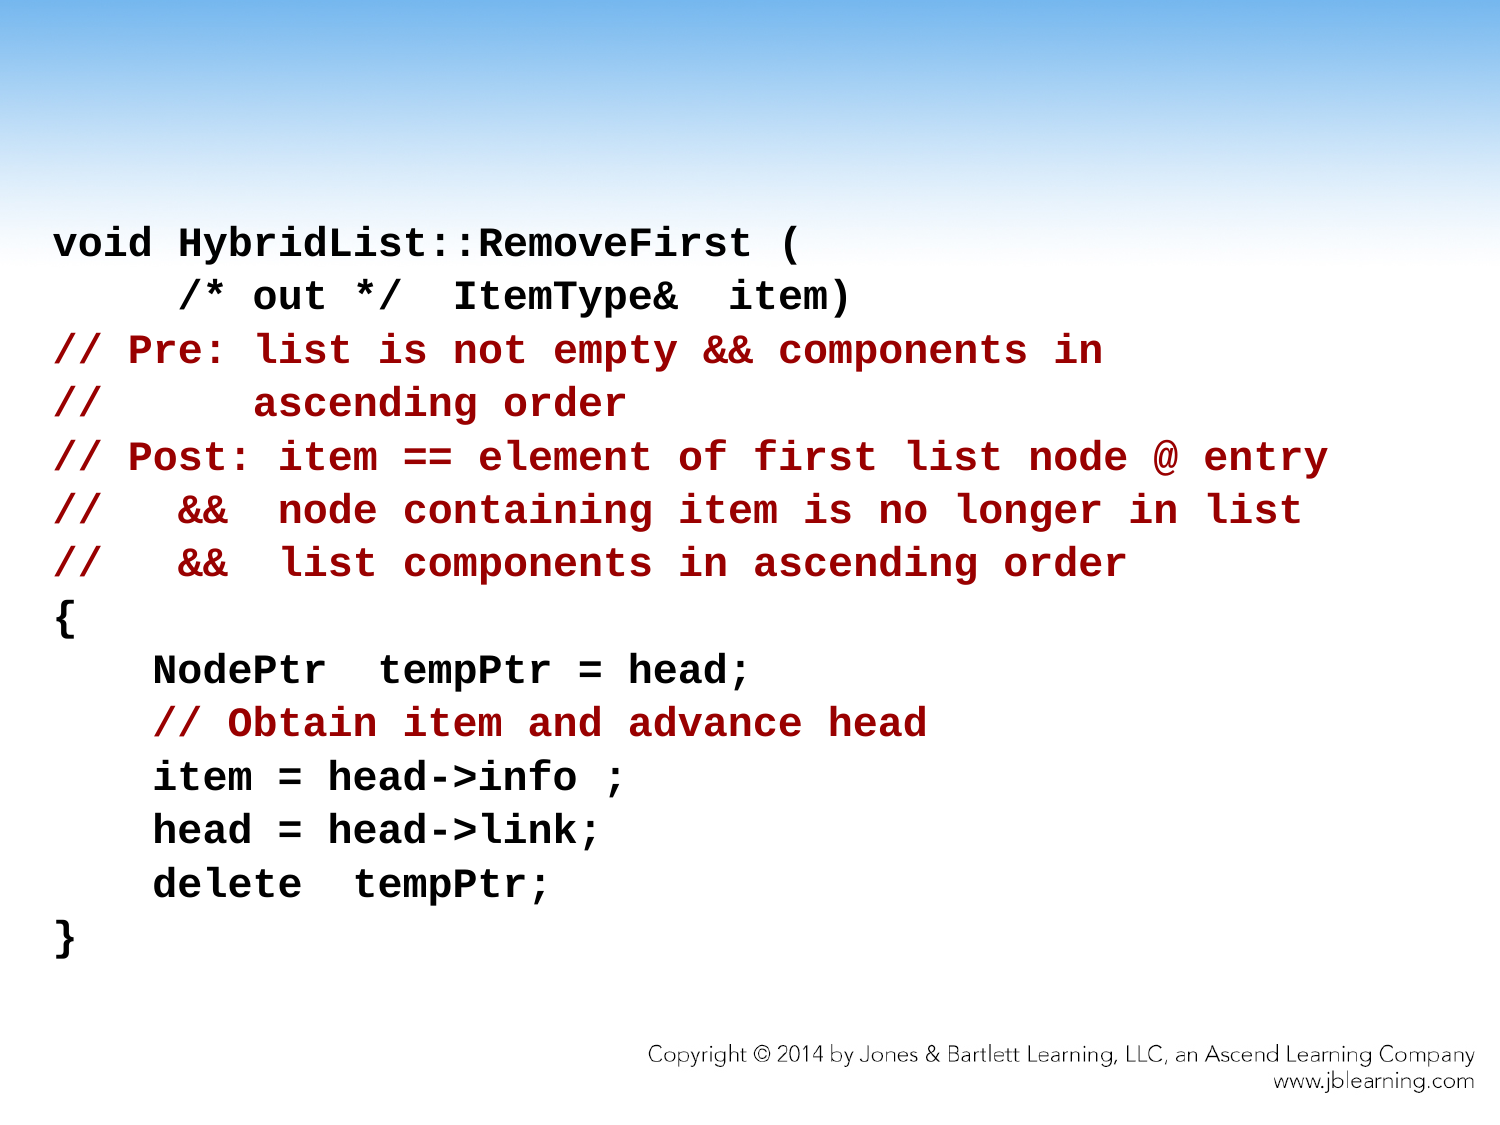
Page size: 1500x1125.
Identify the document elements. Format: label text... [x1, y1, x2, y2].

picture [0, 0, 1500, 1125]
list void HybridList::RemoveFirst ( /* out */ ItemType& item) // Pre: list is not empty && components in // ascending order // Post: item == element of first list node @ entry // && node containing item is no longer in list // && list components in ascending order { NodePtr tempPtr = head; // Obtain item and advance head item = head->info ; head = head->link; delete tempPtr; } [37, 154, 1438, 1050]
text_box [1287, 1024, 1388, 1100]
text_box [99, 412, 1388, 525]
